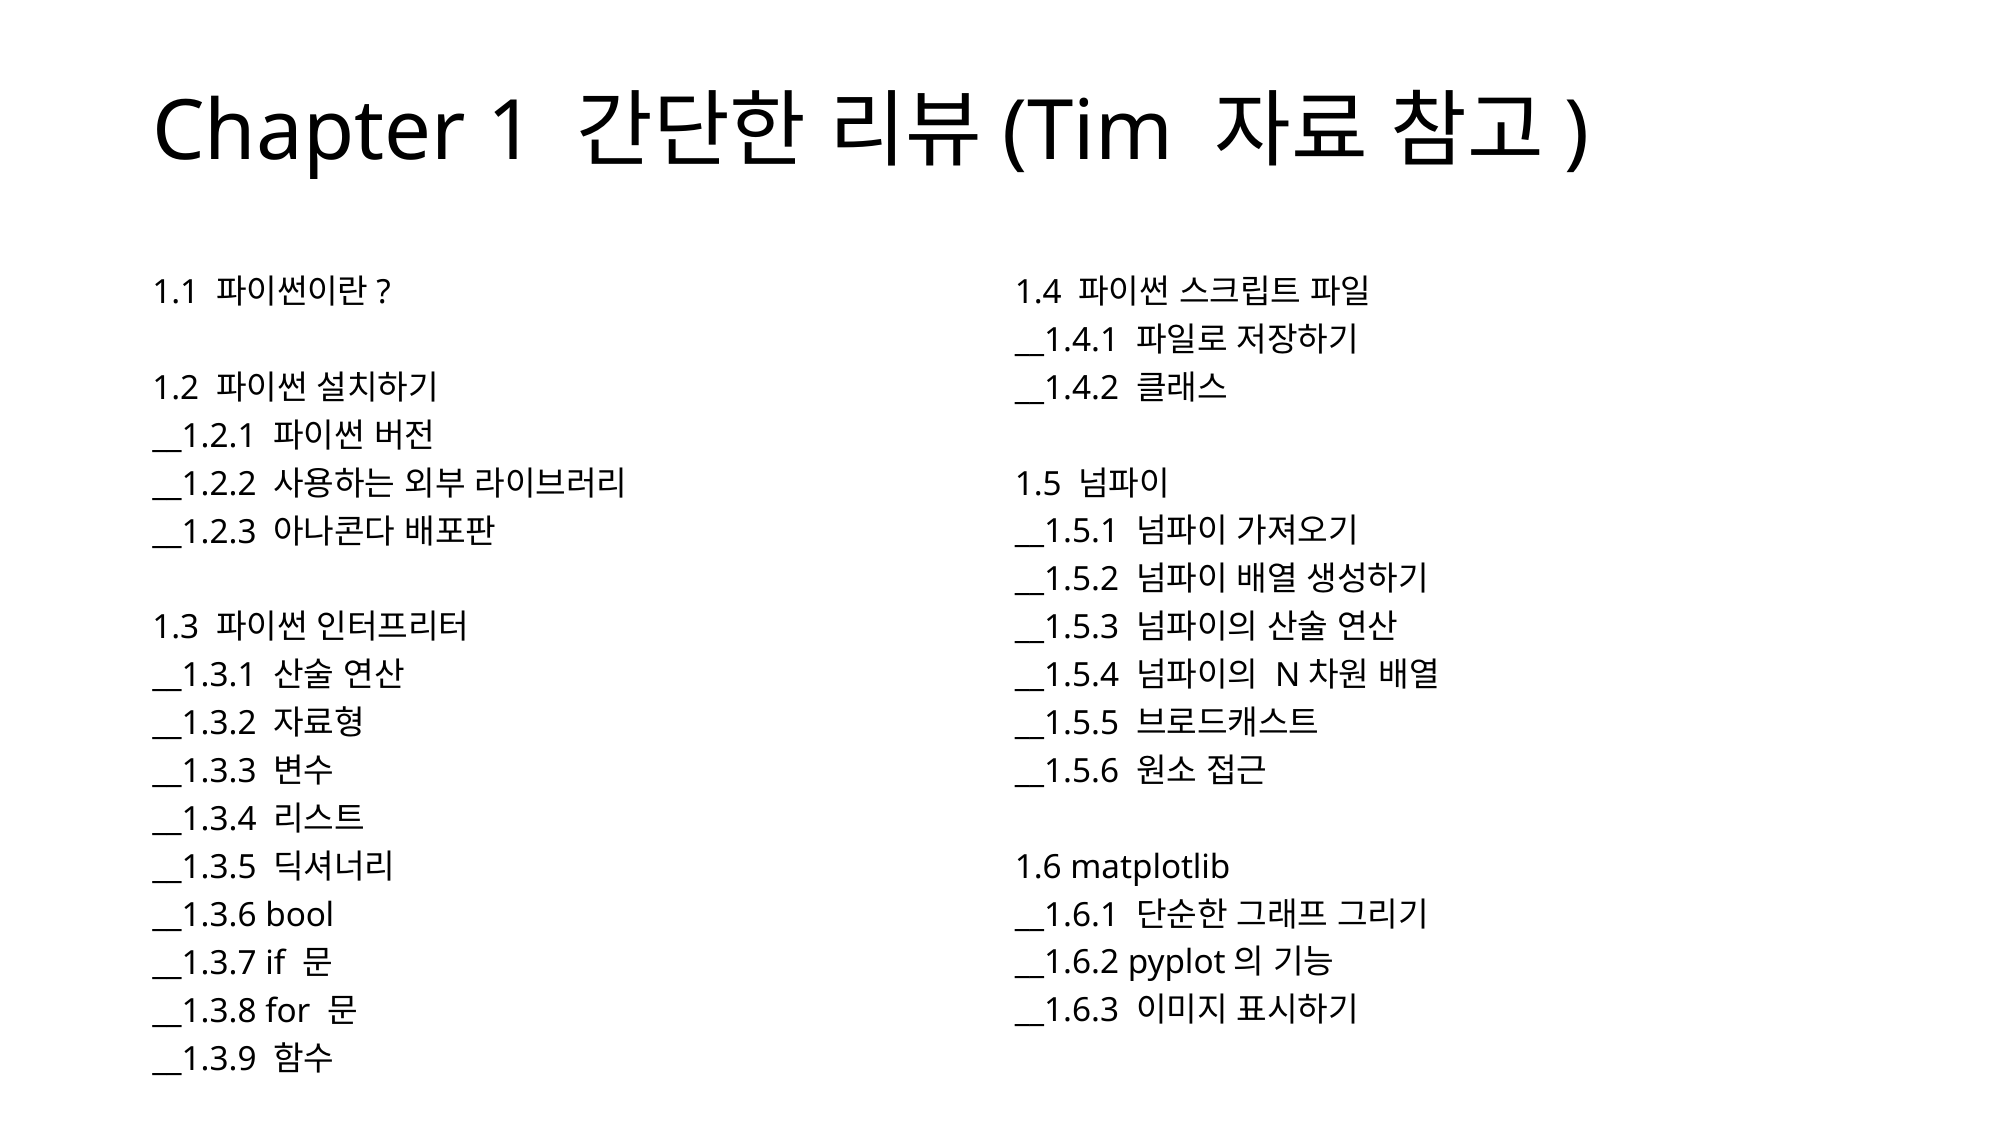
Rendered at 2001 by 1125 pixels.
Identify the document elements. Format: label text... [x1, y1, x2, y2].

text_box 1.4 파이썬 스크립트 파일 __1.4.1 파일로 저장하기 __1.4.2 클래스 1.5 넘파이 __1.5.1 넘파이 가져오기 __1.5.2 넘파이 배열 생성하기 __1.5.3 넘파이의 산술 연산 __1.5.4 넘파이의 N차원 배열 __1.5.5 브로드캐스트 __1.5.6 원소 접근 1.6 matplotlib __1.6.1 단순한 그래프 그리기 __1.6.2 pyplot의 기능 __1.6.3 이미지 표시하기 [1138, 254, 2000, 1036]
title Chapter 1 간단한 리뷰(Tim 자료 참고) [137, 59, 1863, 205]
text_box 1.1 파이썬이란? 1.2 파이썬 설치하기 __1.2.1 파이썬 버전 __1.2.2 사용하는 외부 라이브러리 __1.2.3 아나콘다 배포판 1.3 파이썬 인터프리터 __1.3.1 산술 연산 __1.3.2 자료형 __1.3.3 변수 __1.3.4 리스트 __1.3.5 딕셔너리 __1.3.6 bool __1.3.7 if 문 __1.3.8 for 문 __1.3.9 함수 [137, 254, 1138, 1084]
